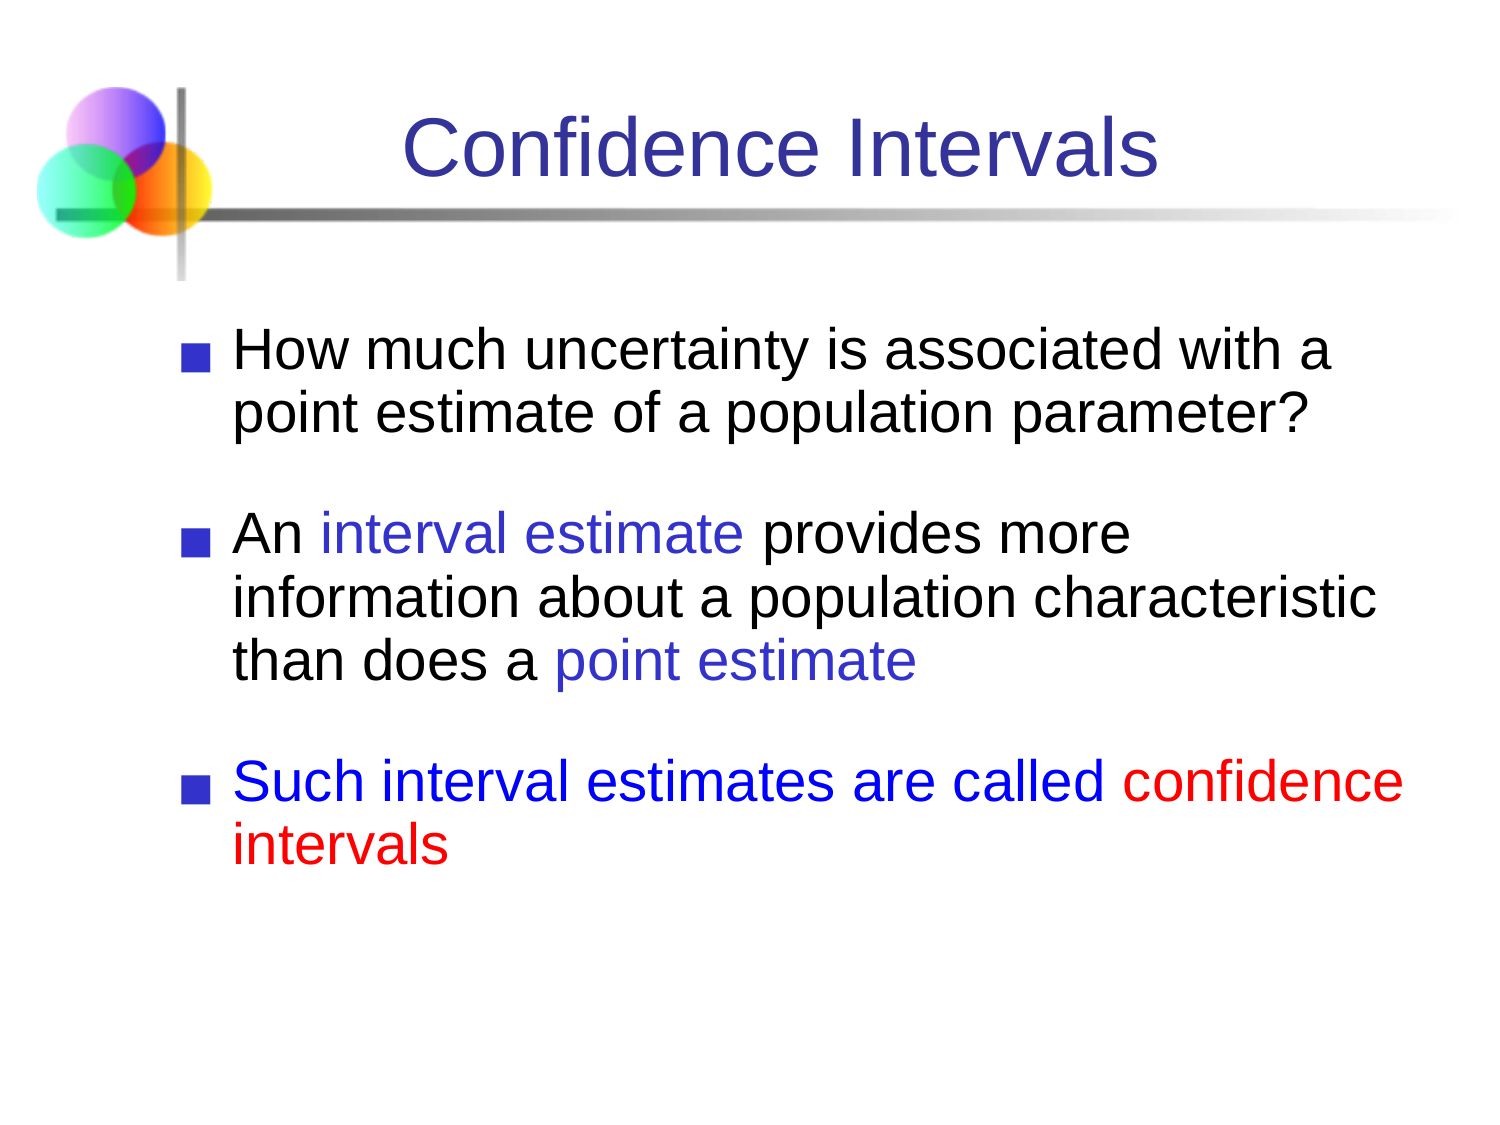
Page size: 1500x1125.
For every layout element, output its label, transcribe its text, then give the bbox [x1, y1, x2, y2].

title Confidence Intervals [307, 37, 1255, 200]
list How much uncertainty is associated with a point estimate of a population parameter? An interval estimate provides more information about a population characteristic than does a point estimate Such interval estimates are called confidence intervals [162, 312, 1425, 988]
picture [37, 87, 1463, 281]
